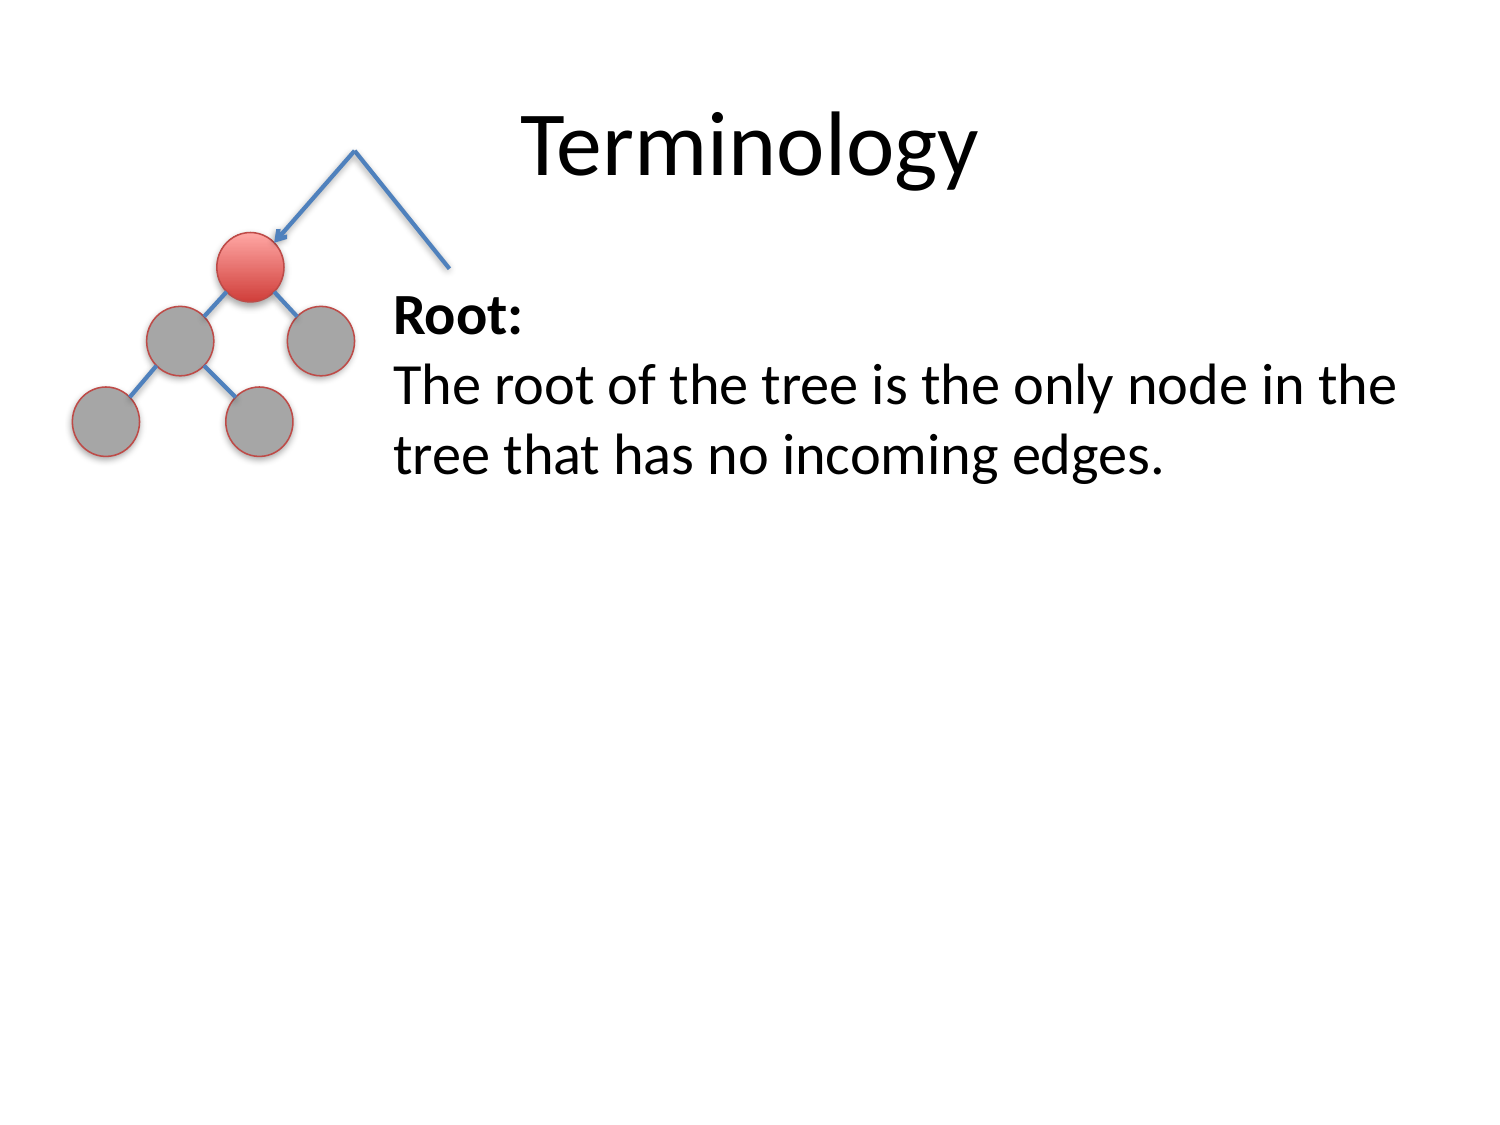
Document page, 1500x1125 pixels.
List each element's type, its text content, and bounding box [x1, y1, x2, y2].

text_box [286, 305, 356, 377]
text_box Root: The root of the tree is the only node in the tree that has no incoming edges. [378, 268, 1425, 494]
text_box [203, 291, 227, 317]
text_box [129, 365, 157, 398]
title Terminology [75, 45, 1425, 233]
text_box [225, 386, 294, 458]
text_box [71, 386, 141, 458]
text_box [273, 291, 298, 317]
text_box [145, 305, 215, 377]
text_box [273, 150, 355, 243]
text_box [216, 231, 285, 303]
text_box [354, 150, 450, 269]
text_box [203, 365, 236, 398]
